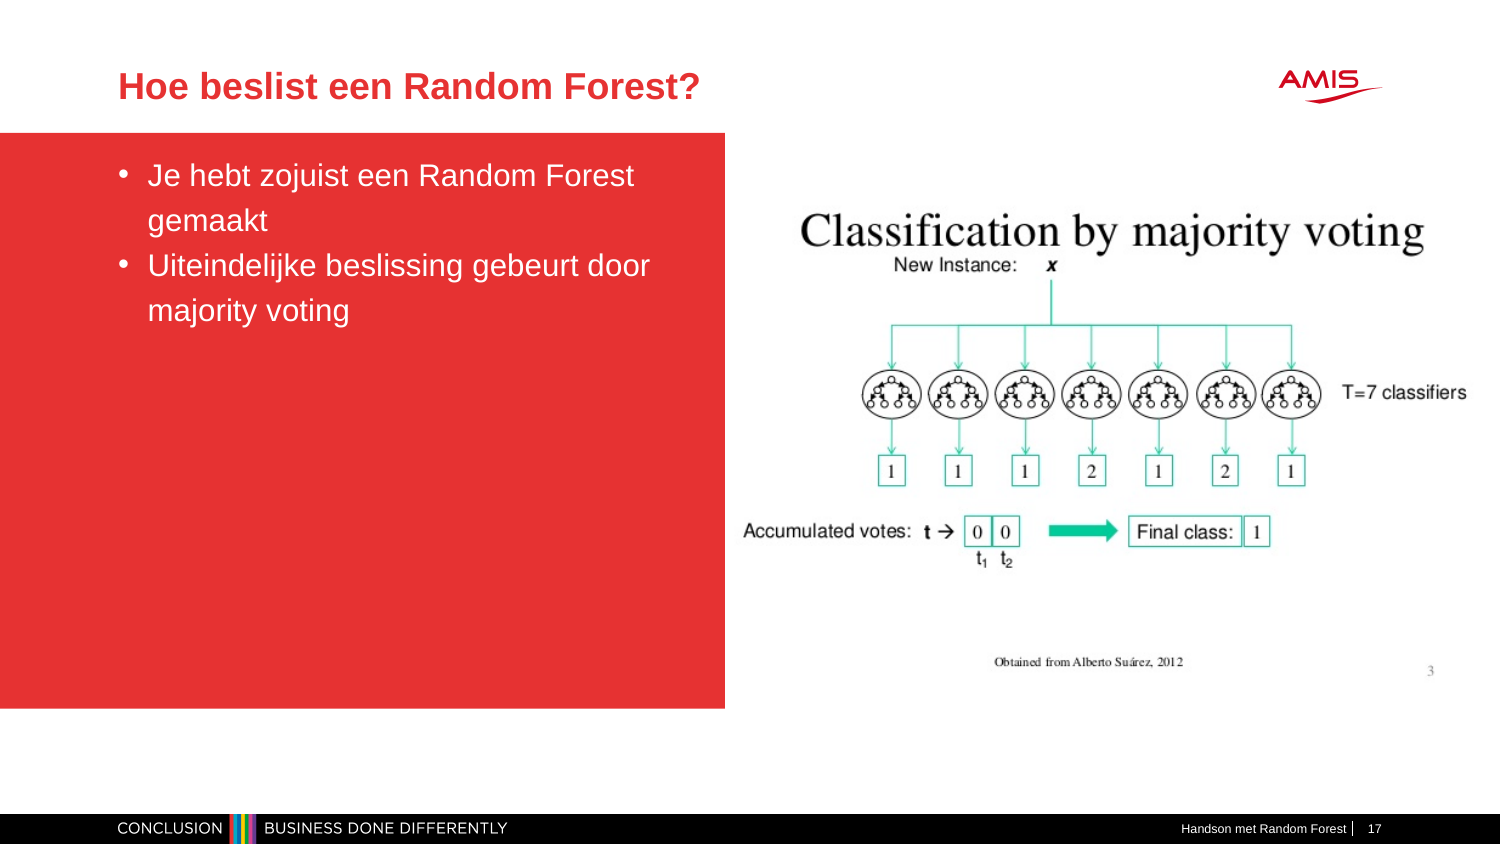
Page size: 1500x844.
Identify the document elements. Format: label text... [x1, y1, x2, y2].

picture [0, 814, 236, 844]
picture [239, 814, 1500, 844]
picture [1205, 59, 1388, 106]
list Je hebt zojuist een Random Forest gemaakt Uiteindelijke beslissing gebeurt door majority voting [118, 147, 724, 706]
slide_number 17 [1358, 820, 1382, 839]
title Hoe beslist een Random Forest? [118, 47, 1205, 130]
picture [724, 128, 1500, 710]
footer Handson met Random Forest [814, 820, 1347, 839]
